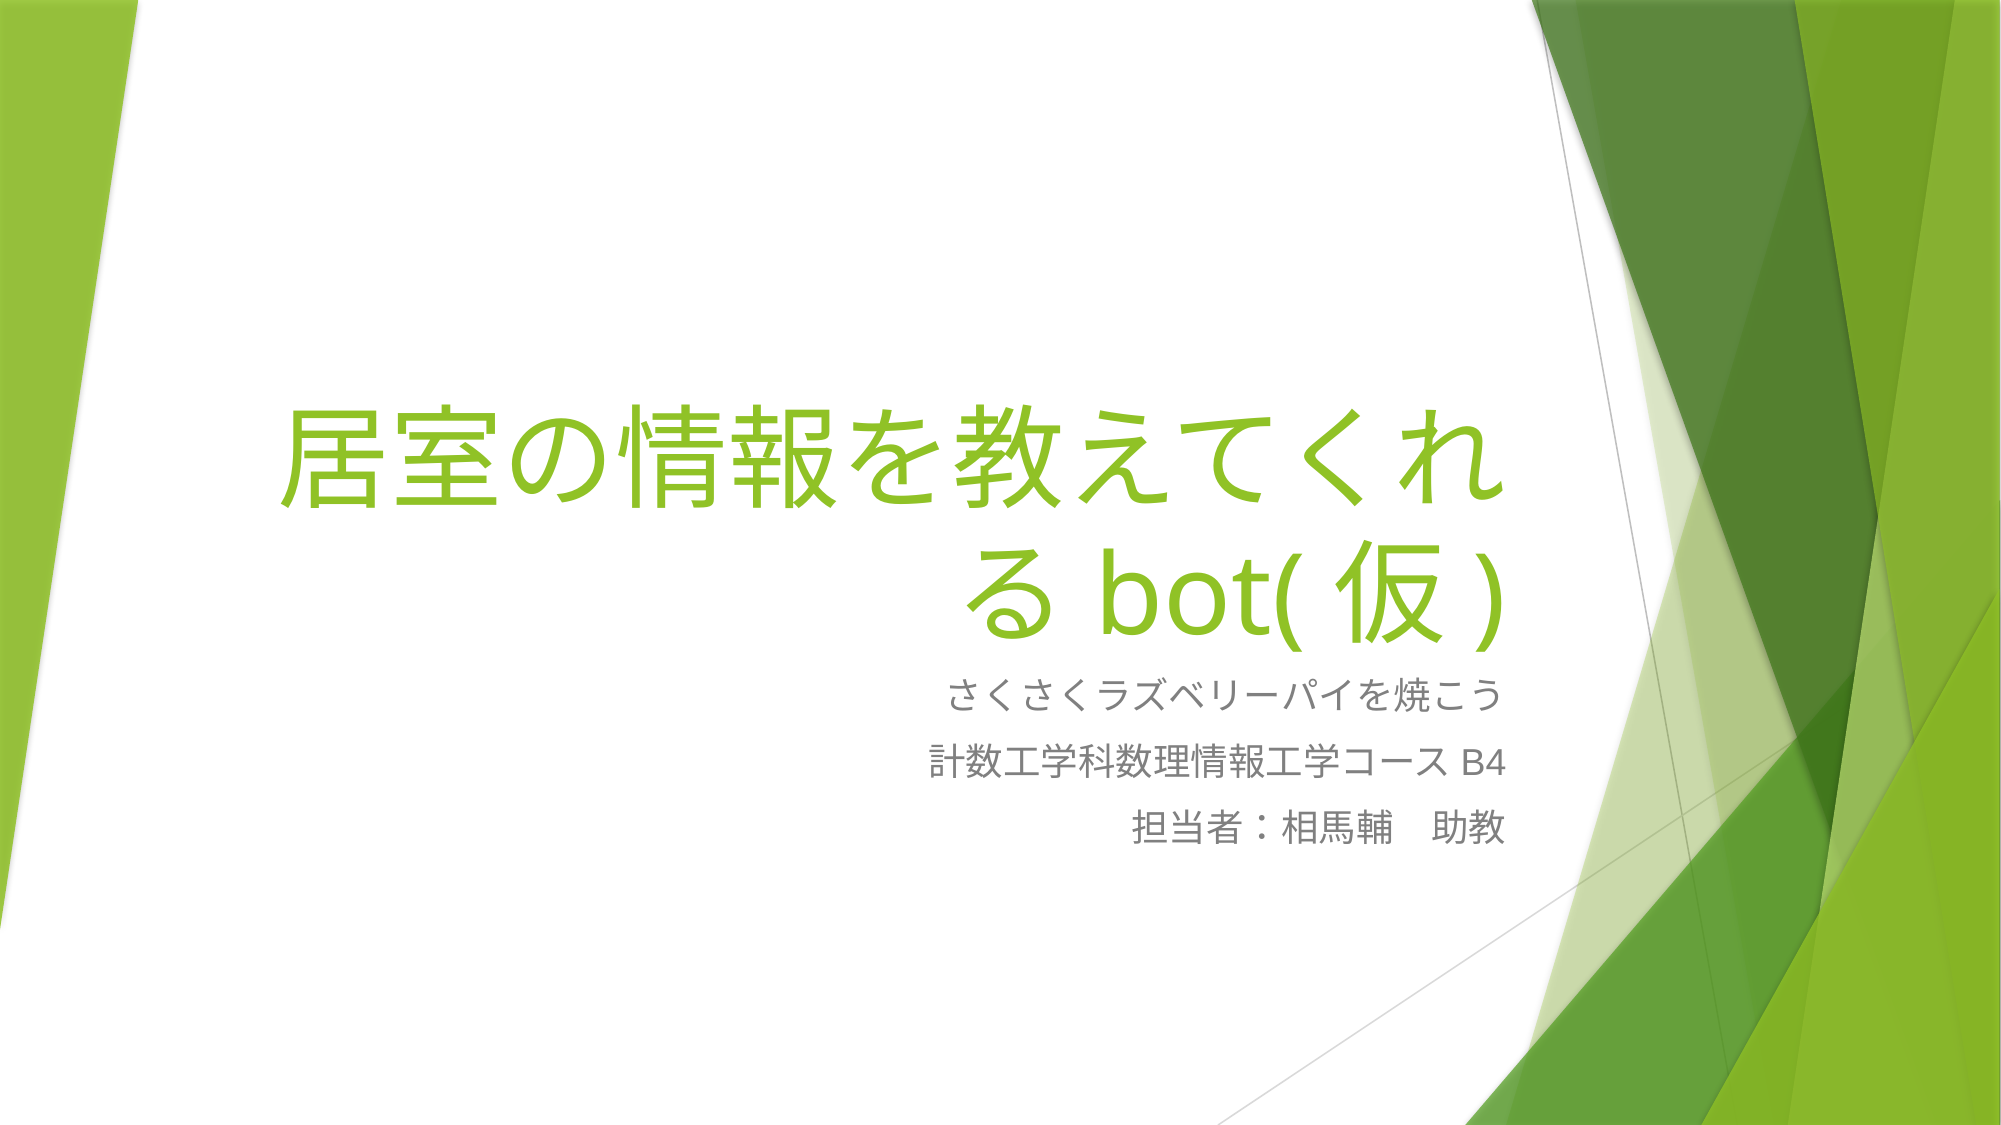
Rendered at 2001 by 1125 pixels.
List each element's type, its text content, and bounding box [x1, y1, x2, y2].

title 居室の情報を教えてくれるbot(仮) [247, 394, 1522, 664]
subtitle さくさくラズベリーパイを焼こう 計数工学科数理情報工学コースB4 担当者：相馬輔 助教 [247, 664, 1522, 938]
